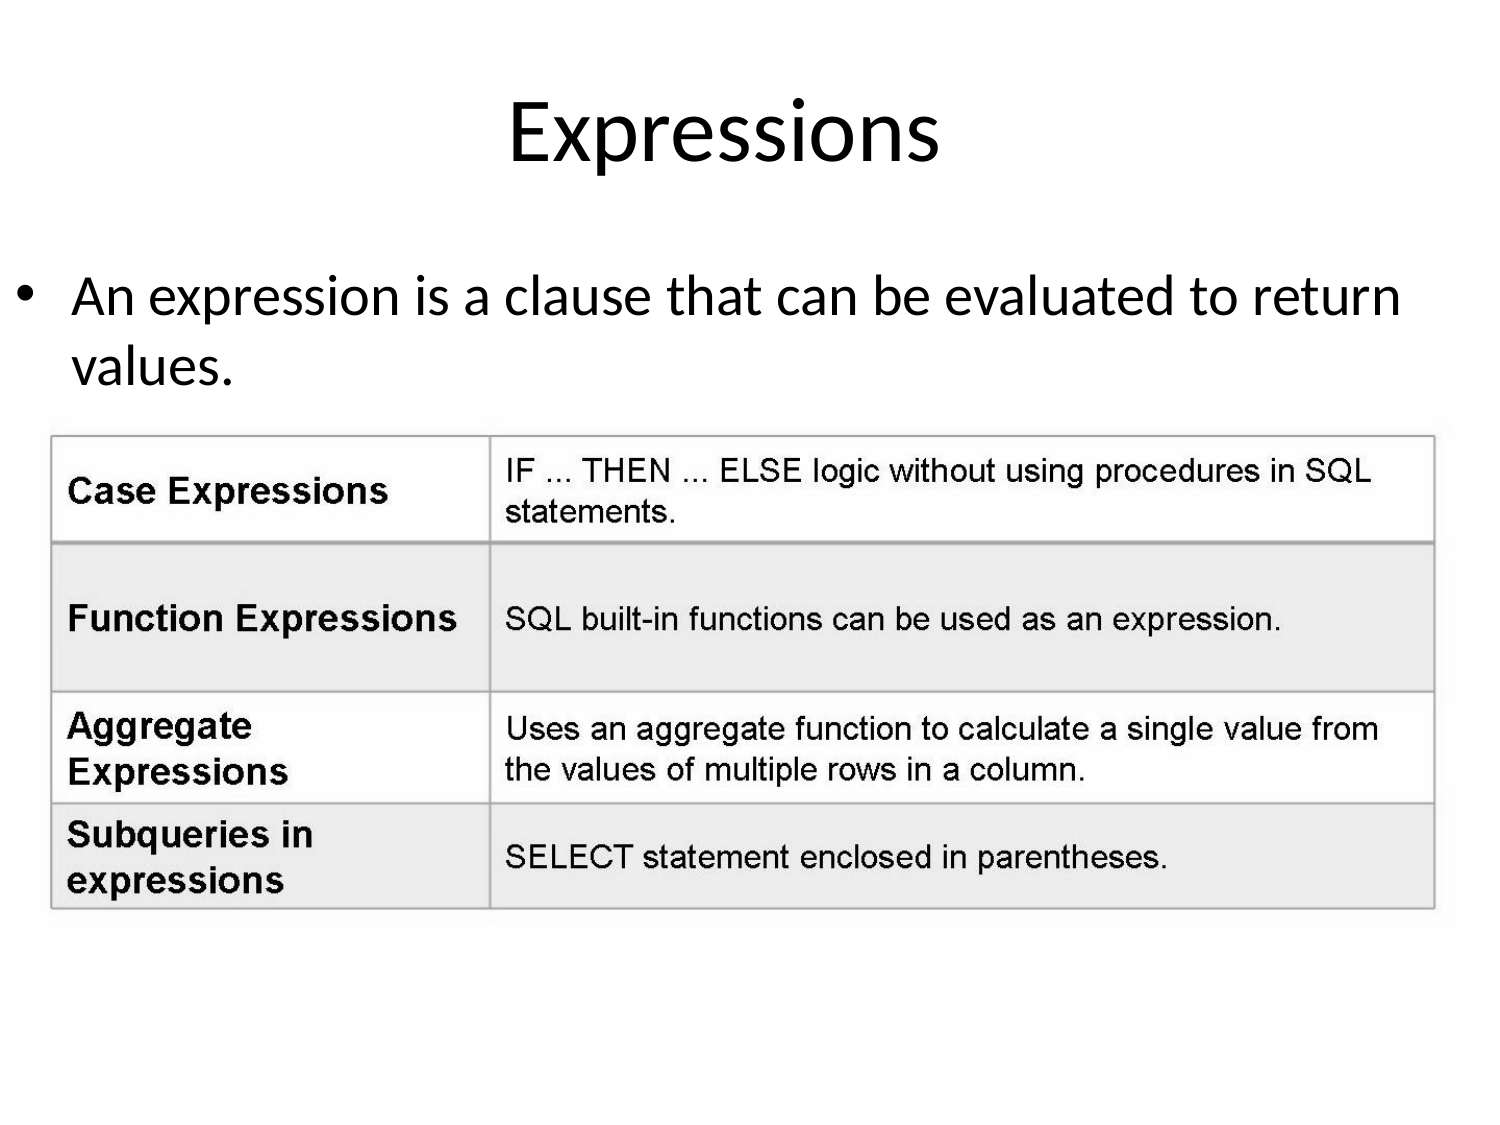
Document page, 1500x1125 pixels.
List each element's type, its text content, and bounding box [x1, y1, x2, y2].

picture [0, 412, 1500, 932]
title Expressions [62, 62, 1388, 188]
list An expression is a clause that can be evaluated to return values. [0, 249, 1463, 338]
